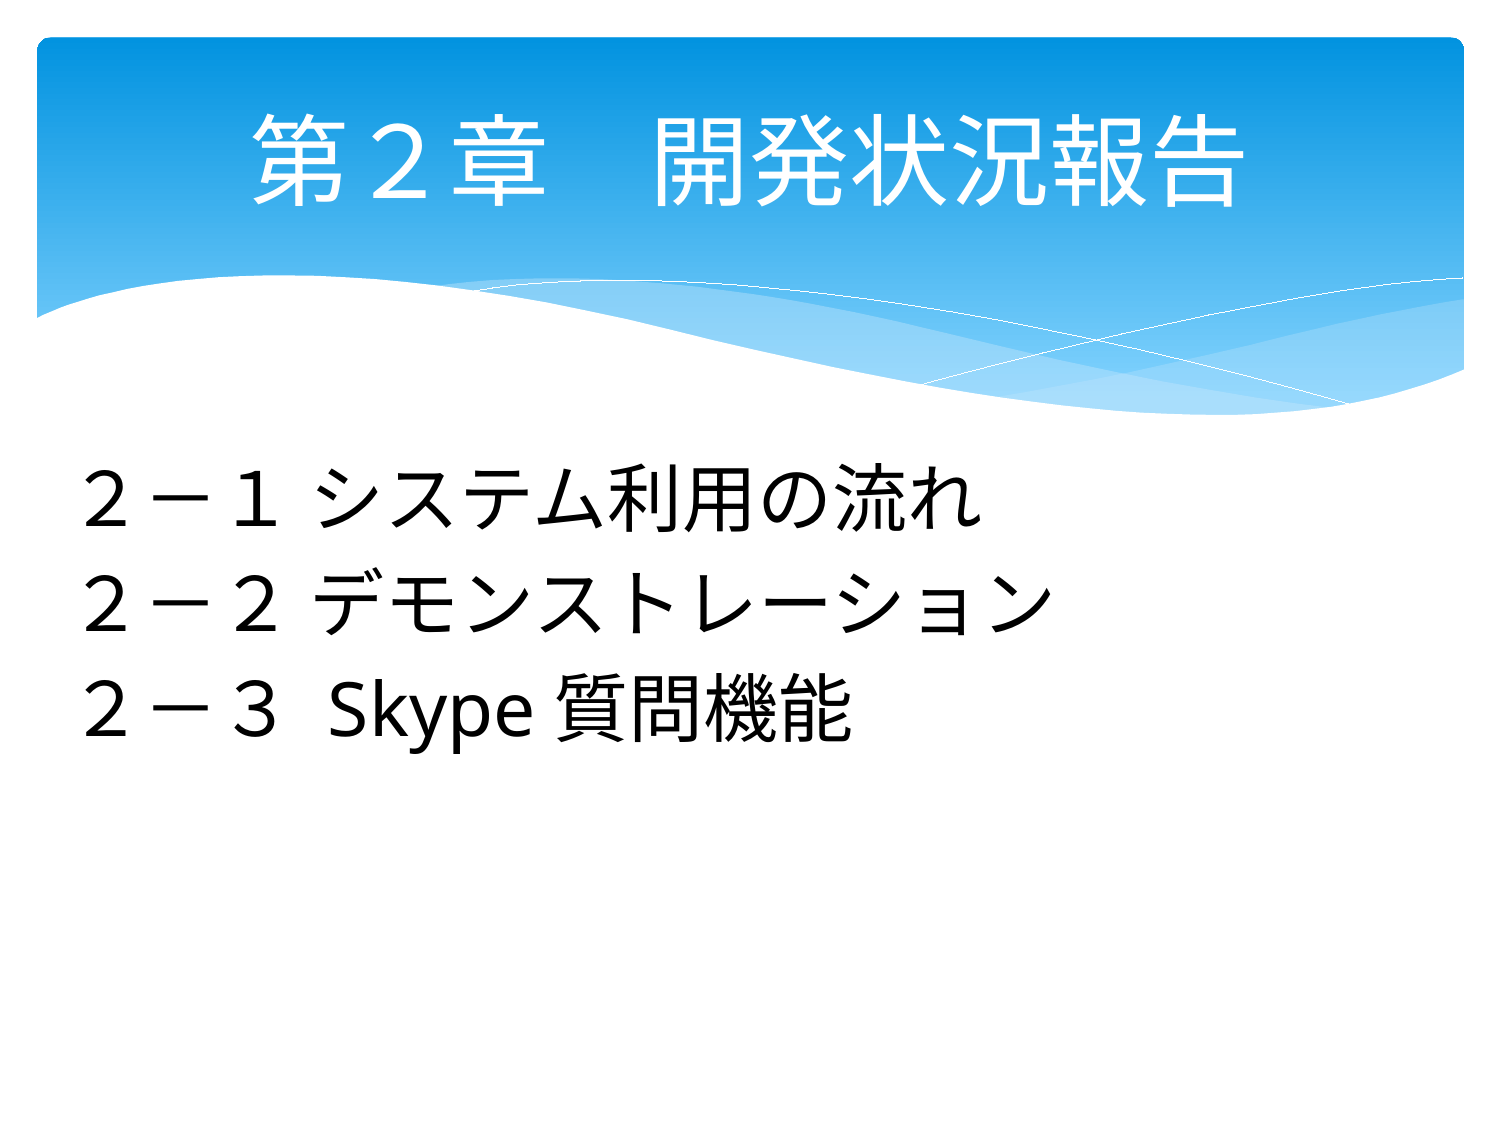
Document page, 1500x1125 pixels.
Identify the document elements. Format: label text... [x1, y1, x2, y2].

list ２－１ システム利用の流れ ２－２ デモンストレーション ２－３ Skype質問機能 [53, 444, 1459, 876]
title 第２章 開発状況報告 [75, 55, 1425, 261]
